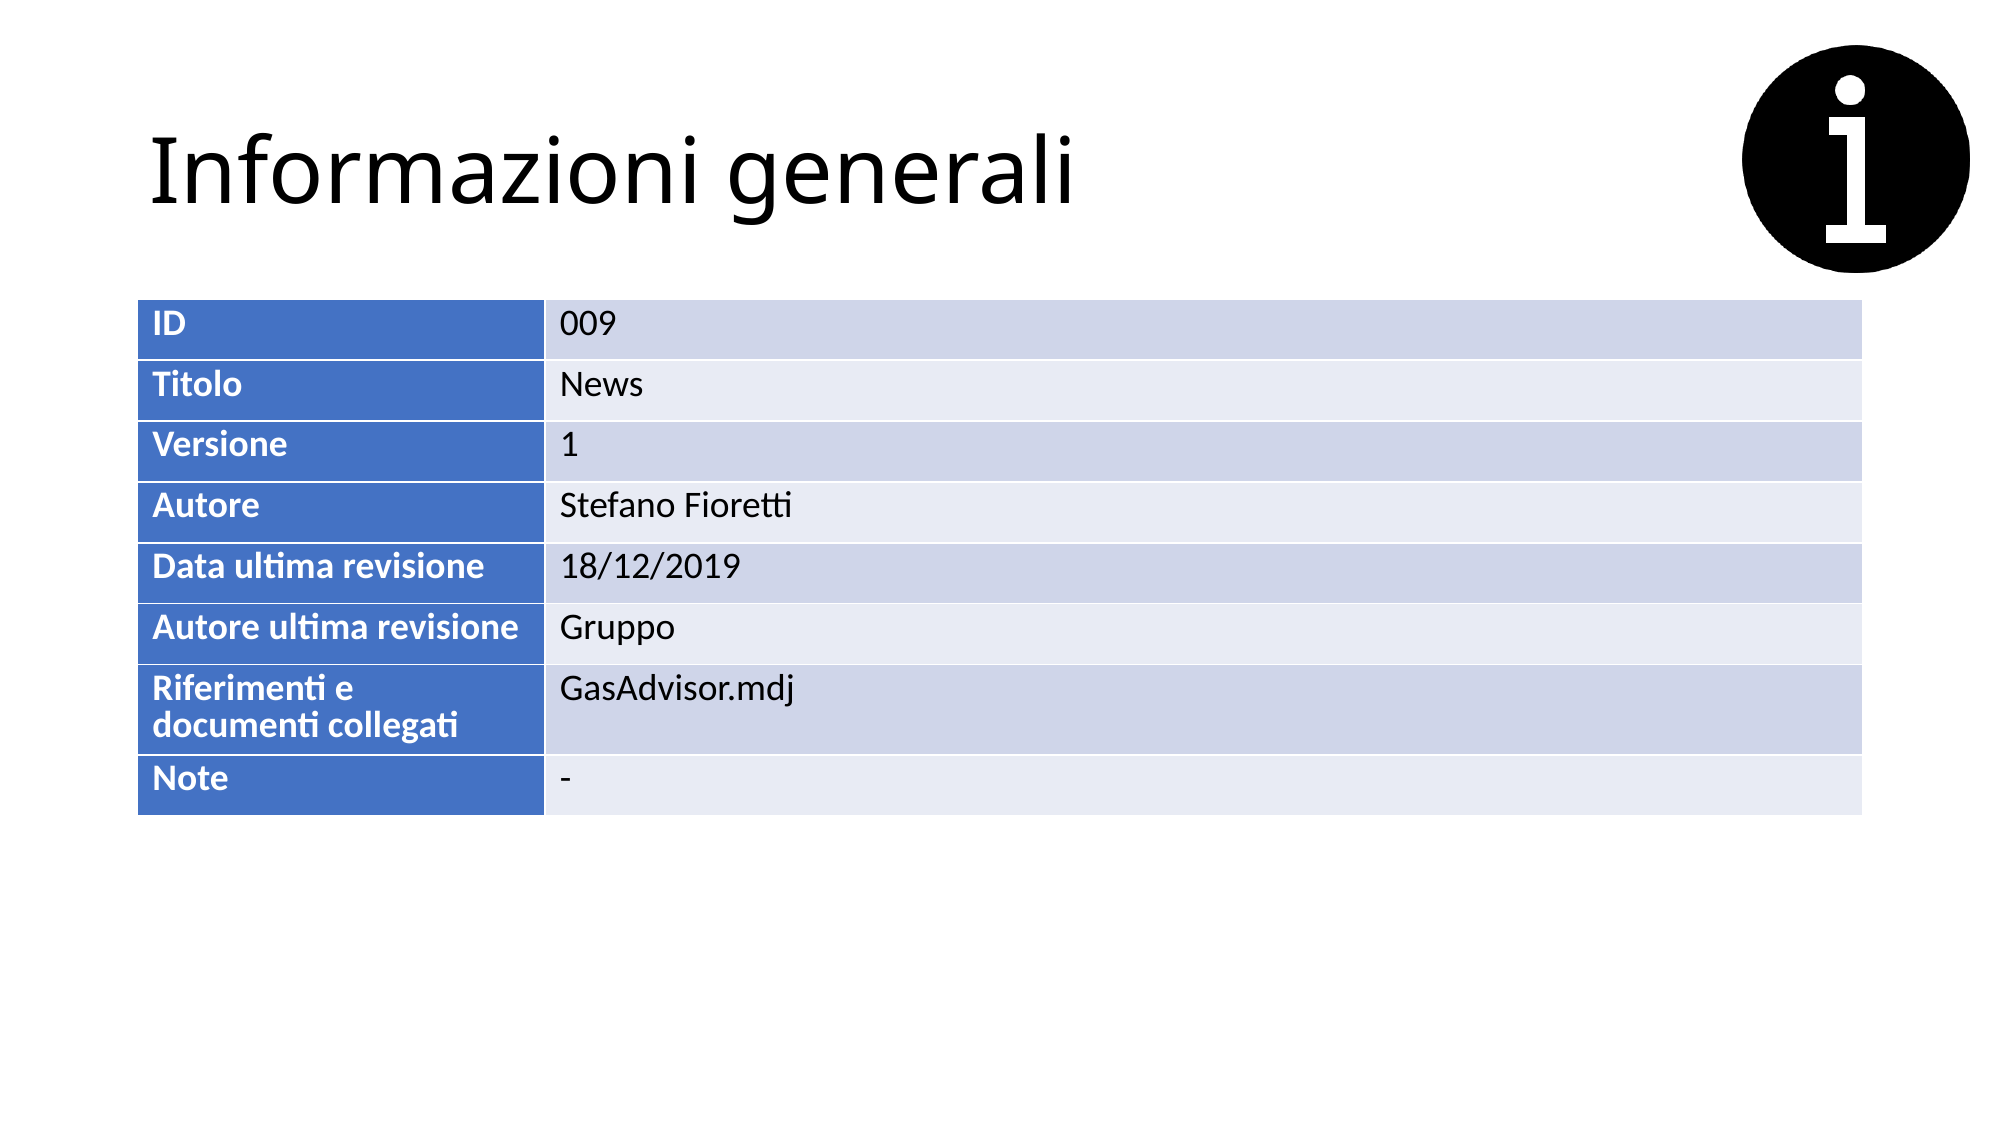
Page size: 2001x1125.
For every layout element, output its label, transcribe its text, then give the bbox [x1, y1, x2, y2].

table_cell Note [138, 756, 544, 815]
table_cell GasAdvisor.mdj [546, 665, 1862, 754]
table_cell Versione [138, 422, 544, 481]
table_cell Titolo [138, 361, 544, 420]
table_cell News [546, 361, 1862, 420]
title Informazioni generali [134, 64, 1712, 283]
picture [1712, 15, 2000, 303]
table_cell Autore [138, 483, 544, 542]
table_cell 18/12/2019 [546, 544, 1862, 603]
table_cell 1 [546, 422, 1862, 481]
table_header 009 [546, 300, 1862, 359]
table_cell - [546, 756, 1862, 815]
table_cell Data ultima revisione [138, 544, 544, 603]
table_header ID [138, 300, 544, 359]
table_cell Gruppo [546, 604, 1862, 664]
table_cell Stefano Fioretti [546, 483, 1862, 542]
table_cell Riferimenti e documenti collegati [138, 665, 544, 754]
table_cell Autore ultima revisione [138, 604, 544, 664]
